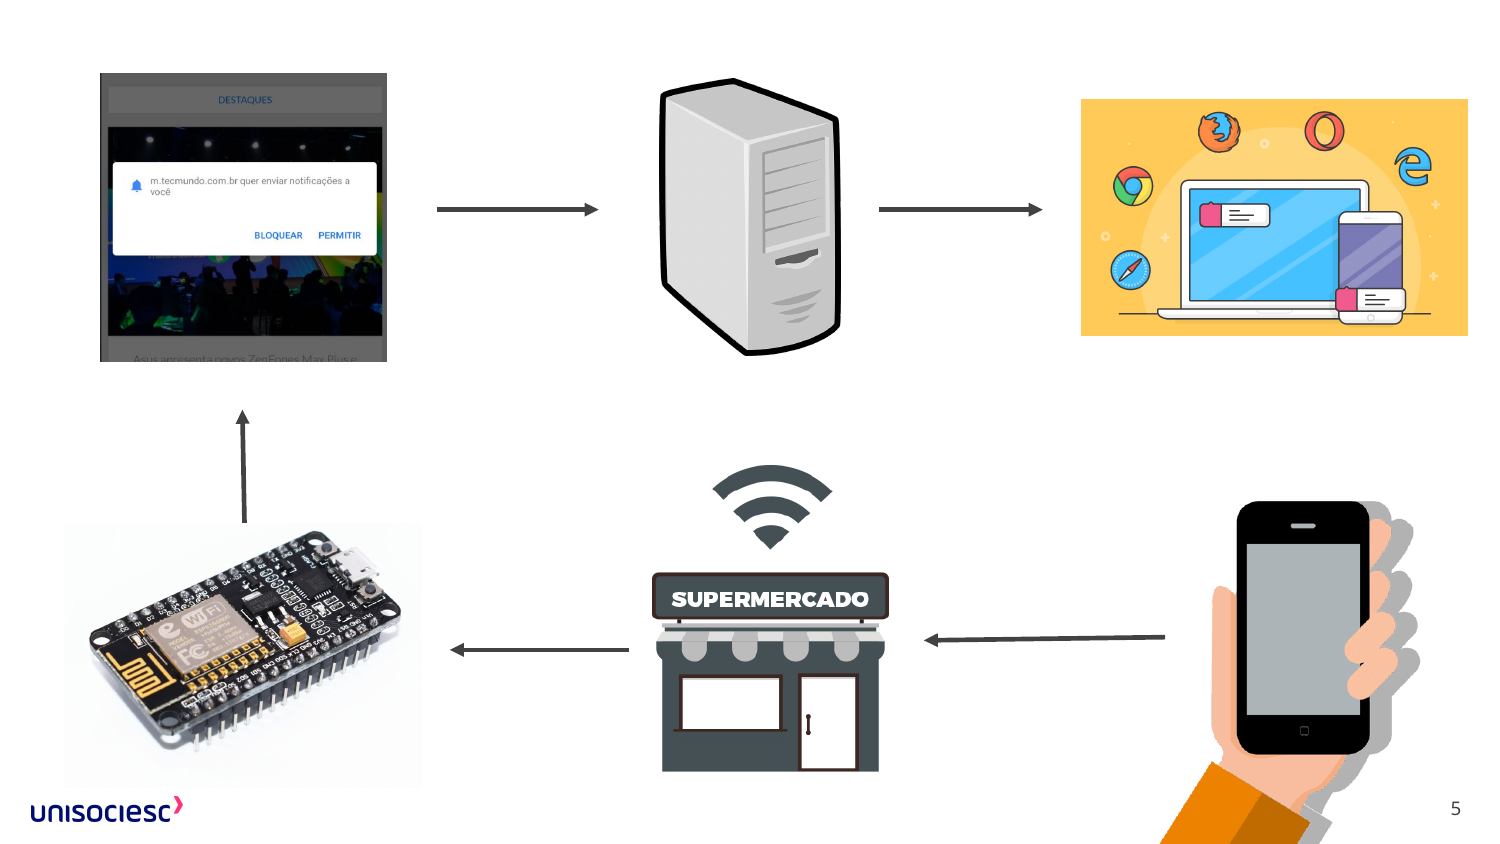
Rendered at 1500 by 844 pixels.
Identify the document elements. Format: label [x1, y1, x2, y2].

text_box [923, 636, 1095, 641]
picture [643, 439, 896, 797]
picture [1081, 98, 1468, 336]
picture [30, 796, 183, 823]
picture [100, 73, 387, 362]
picture [659, 78, 841, 357]
picture [1100, 485, 1477, 844]
picture [64, 523, 423, 788]
